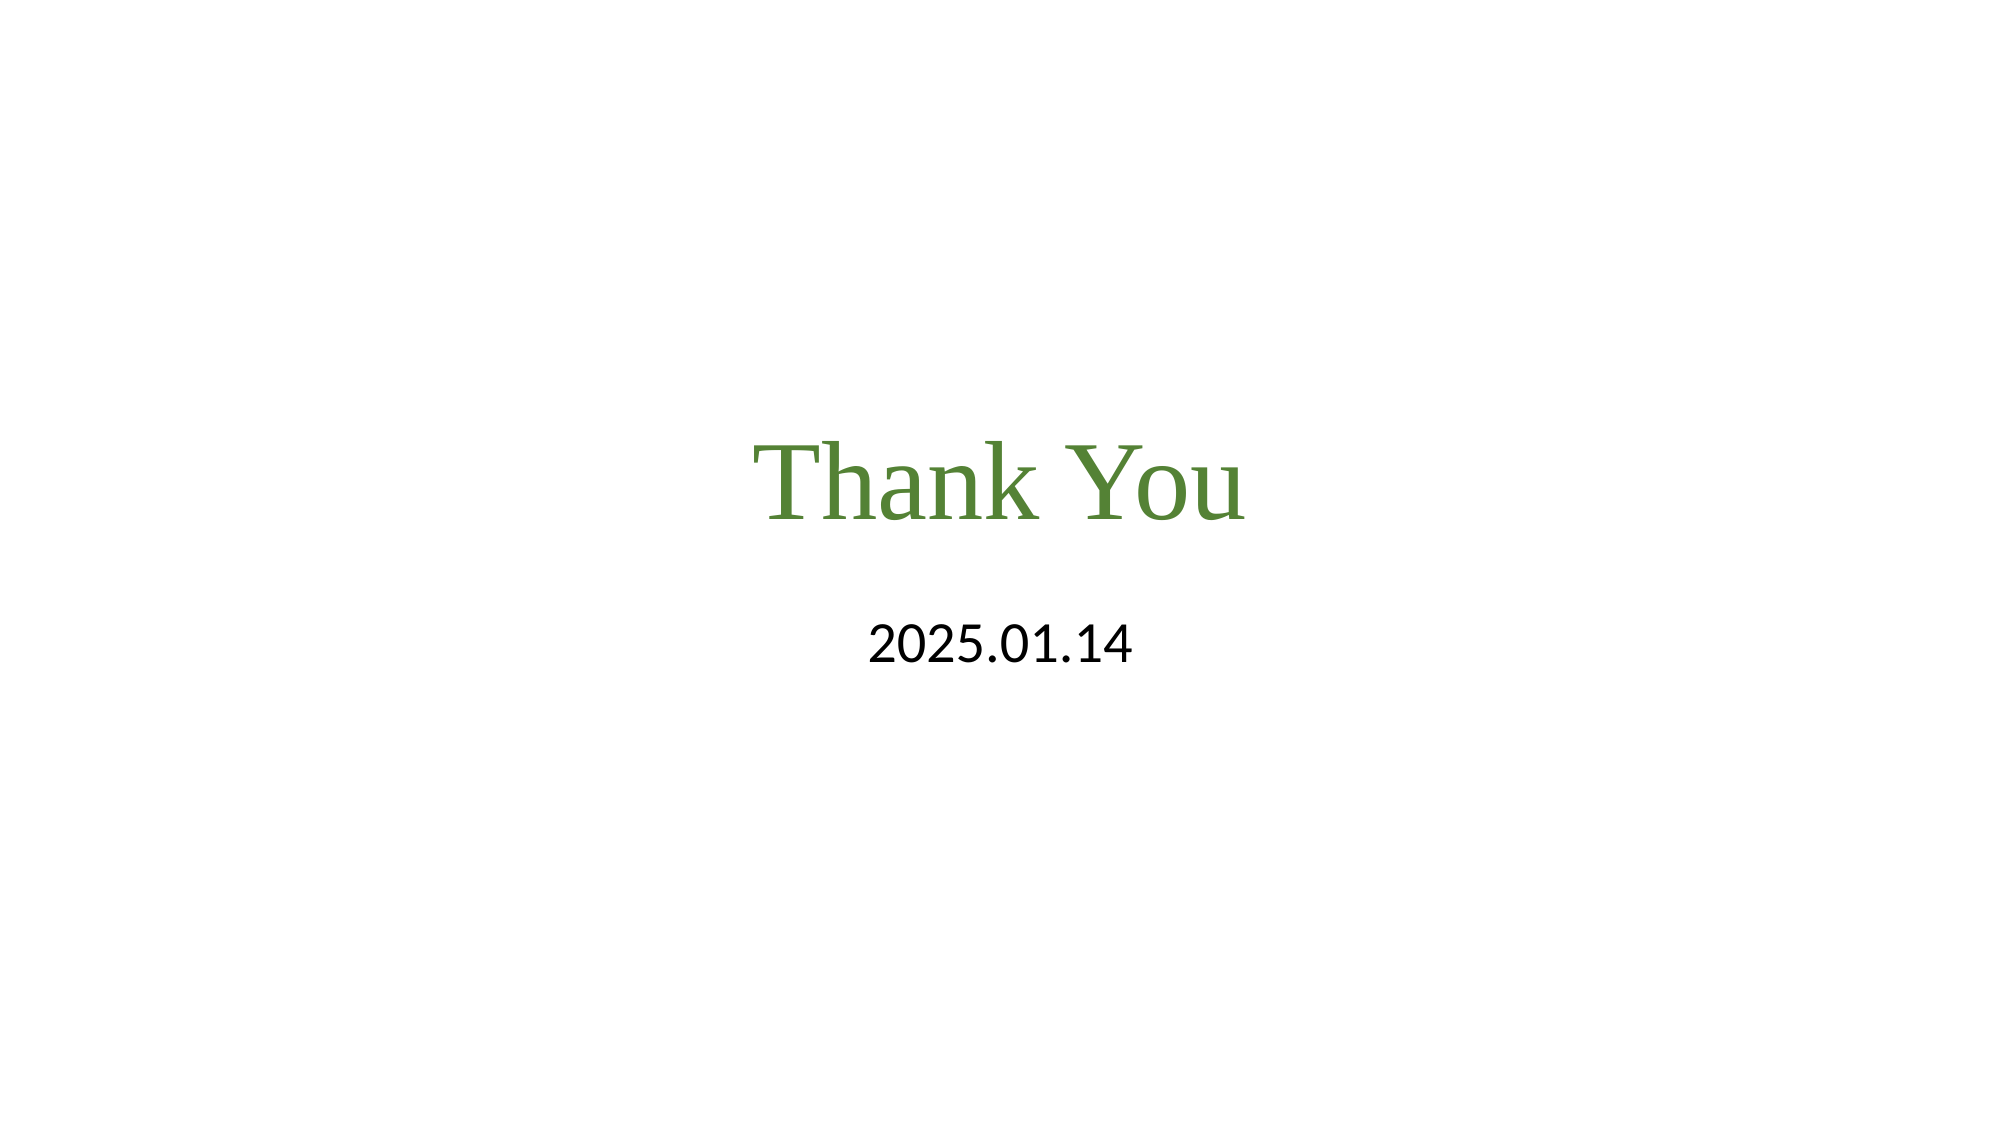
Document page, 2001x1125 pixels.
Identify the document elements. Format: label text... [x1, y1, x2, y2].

list 2025.01.14 [137, 605, 1863, 697]
title Thank You [137, 374, 1863, 592]
